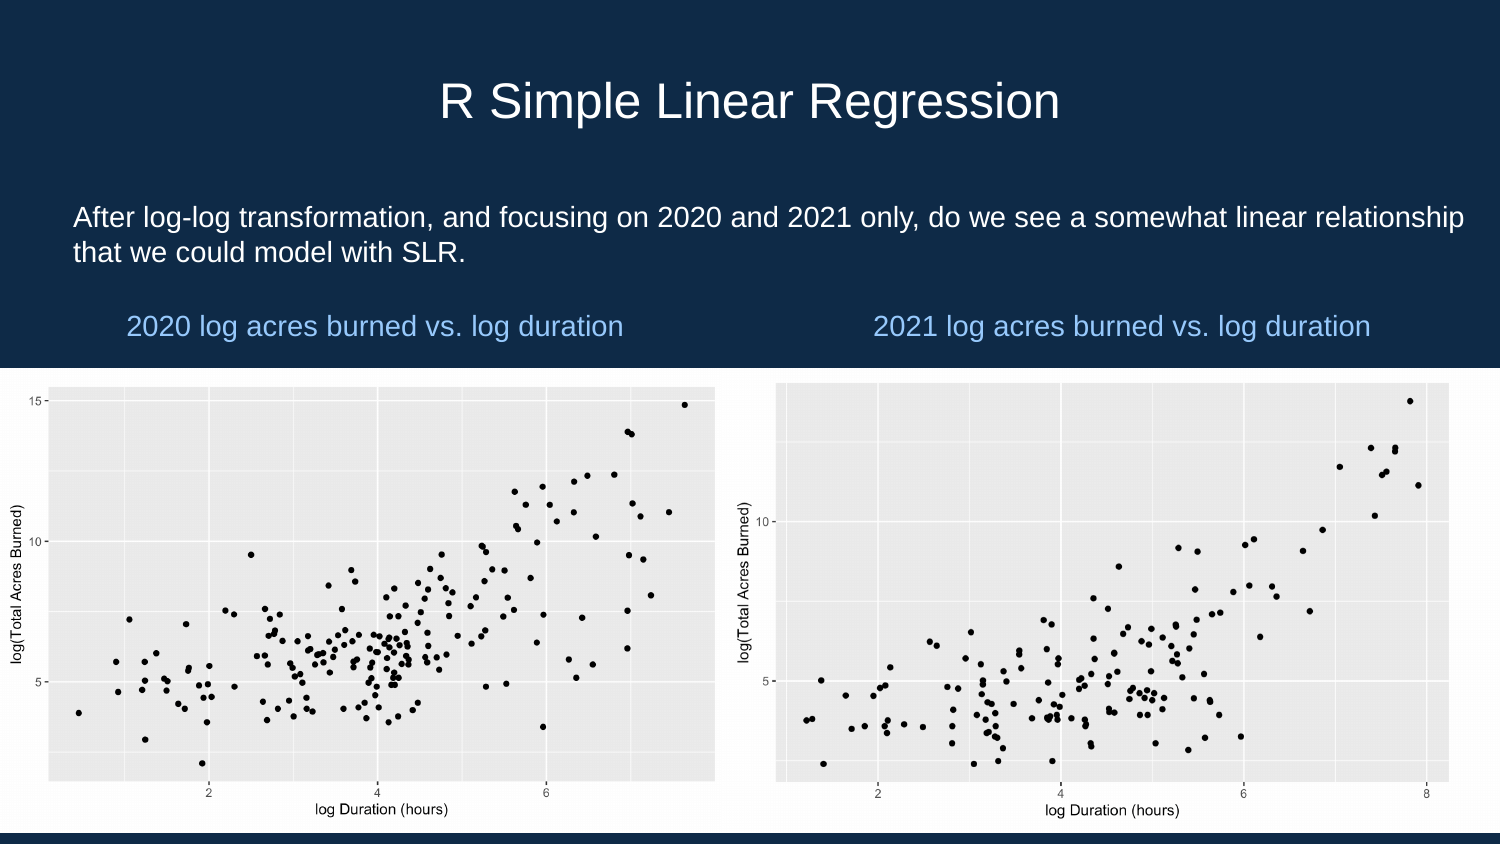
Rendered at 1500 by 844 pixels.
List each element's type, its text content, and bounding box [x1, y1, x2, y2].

title R Simple Linear Regression [171, 53, 1328, 133]
text_box After log-log transformation, and focusing on 2020 and 2021 only, do we see a somewhat linear relationship that we could model with SLR. [58, 191, 1492, 276]
text_box 2020 log acres burned vs. log duration [111, 299, 642, 350]
text_box 2021 log acres burned vs. log duration [858, 299, 1389, 350]
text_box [0, 368, 1500, 833]
